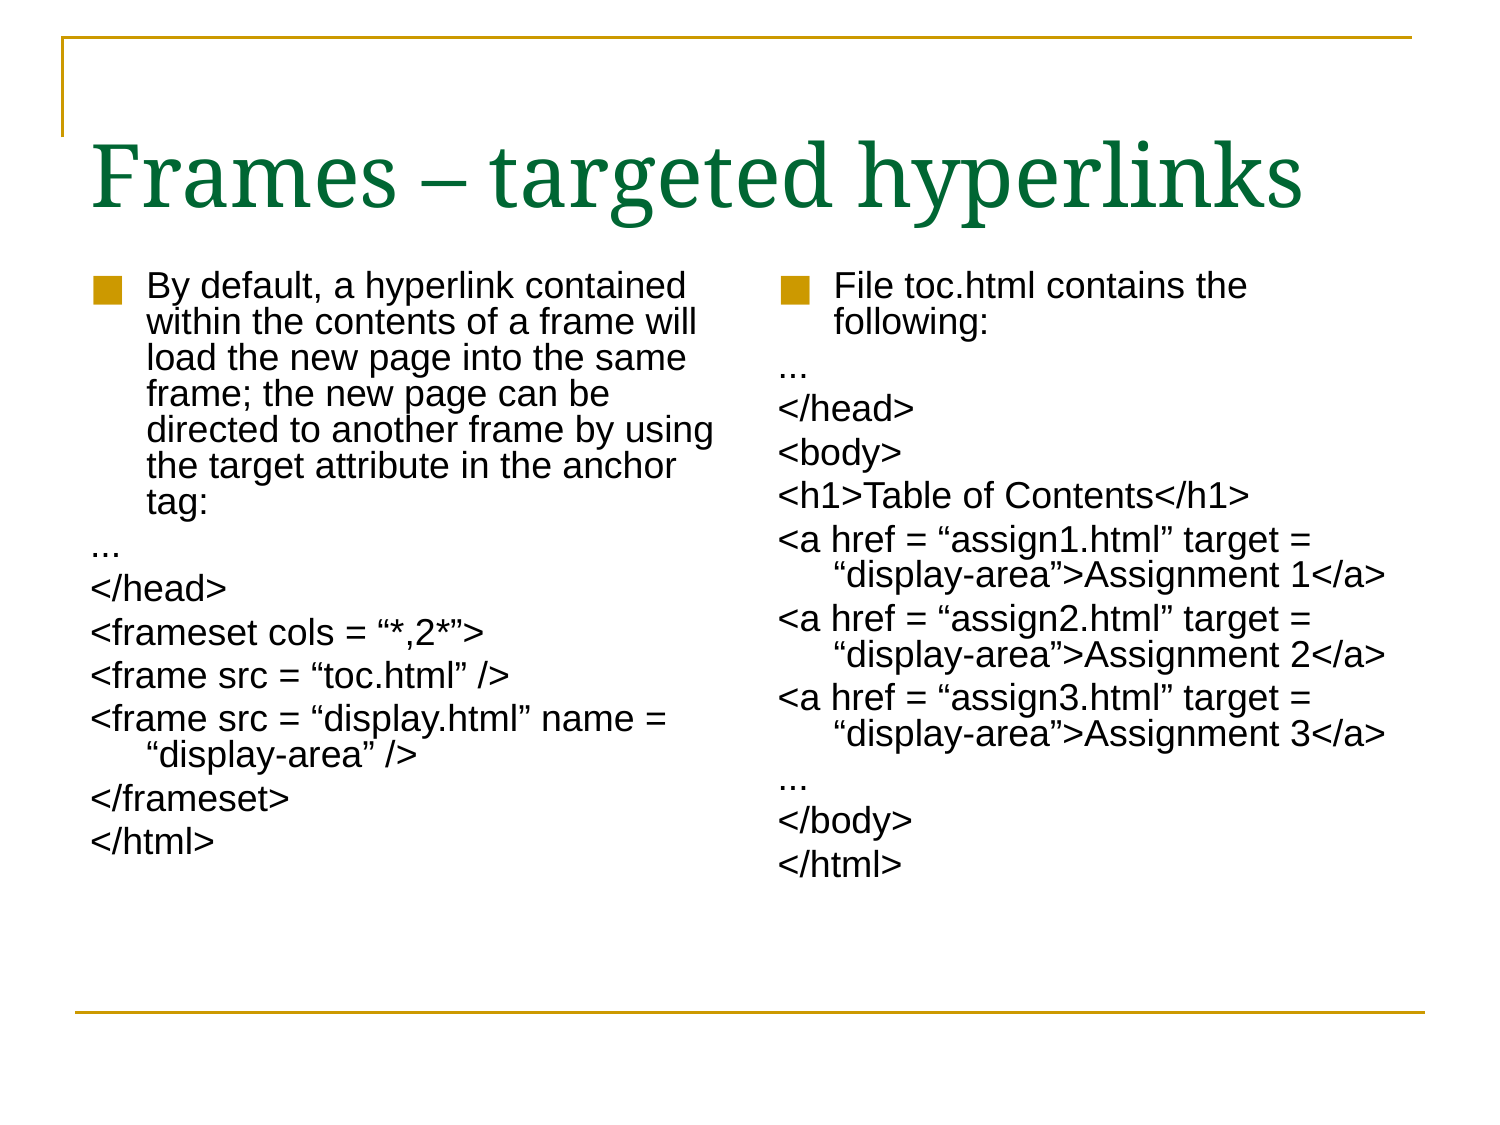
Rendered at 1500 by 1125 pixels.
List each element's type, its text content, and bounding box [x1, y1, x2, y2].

title Frames – targeted hyperlinks [75, 45, 1425, 233]
list By default, a hyperlink contained within the contents of a frame will load the new page into the same frame; the new page can be directed to another frame by using the target attribute in the anchor tag: ... </head> <frameset cols = “*,2*”> <frame src = “toc.html” /> <frame src = “display.html” name = “display-area” /> </frameset> </html> [75, 262, 738, 1006]
list File toc.html contains the following: ... </head> <body> <h1>Table of Contents</h1> <a href = “assign1.html” target = “display-area”>Assignment 1</a> <a href = “assign2.html” target = “display-area”>Assignment 2</a> <a href = “assign3.html” target = “display-area”>Assignment 3</a> ... </body> </html> [762, 262, 1425, 1006]
